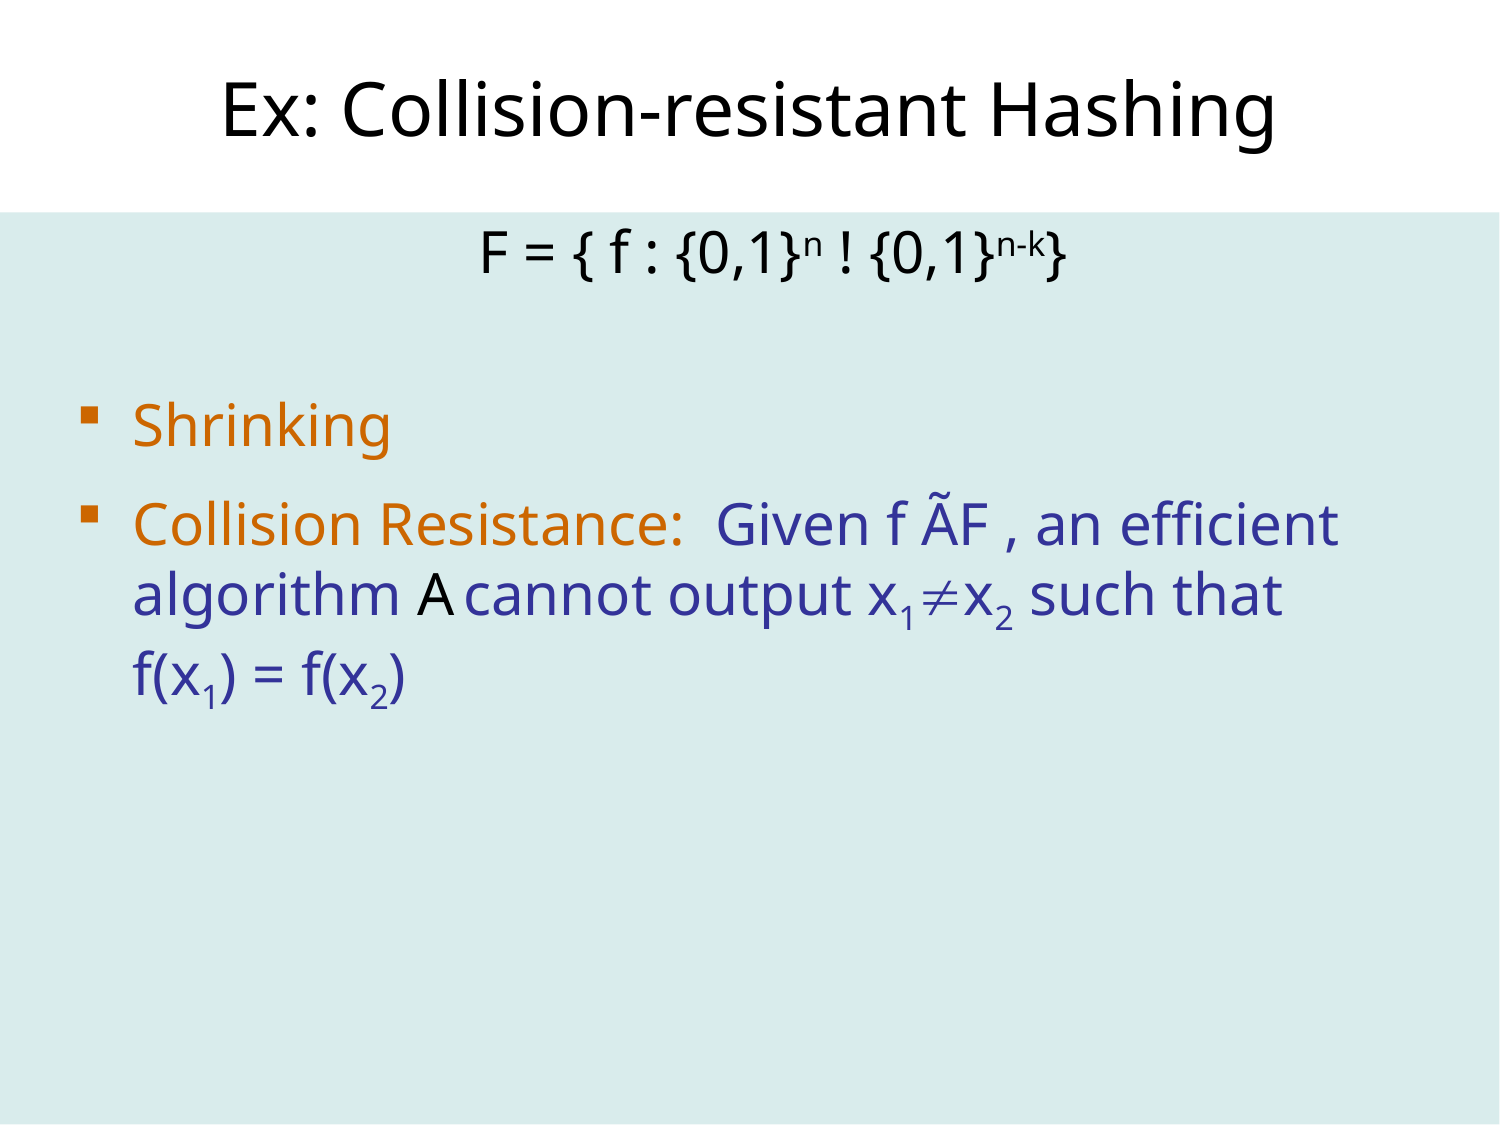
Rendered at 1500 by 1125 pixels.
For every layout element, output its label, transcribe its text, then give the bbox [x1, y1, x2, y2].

title Ex: Collision-resistant Hashing [74, 24, 1425, 188]
list Shrinking Collision Resistance: Given f ÃF , an efficient algorithm A cannot output x1x2 such that f(x1) = f(x2) [61, 380, 1422, 877]
text_box F = { f : {0,1}n ! {0,1}n-k} [463, 207, 1083, 293]
